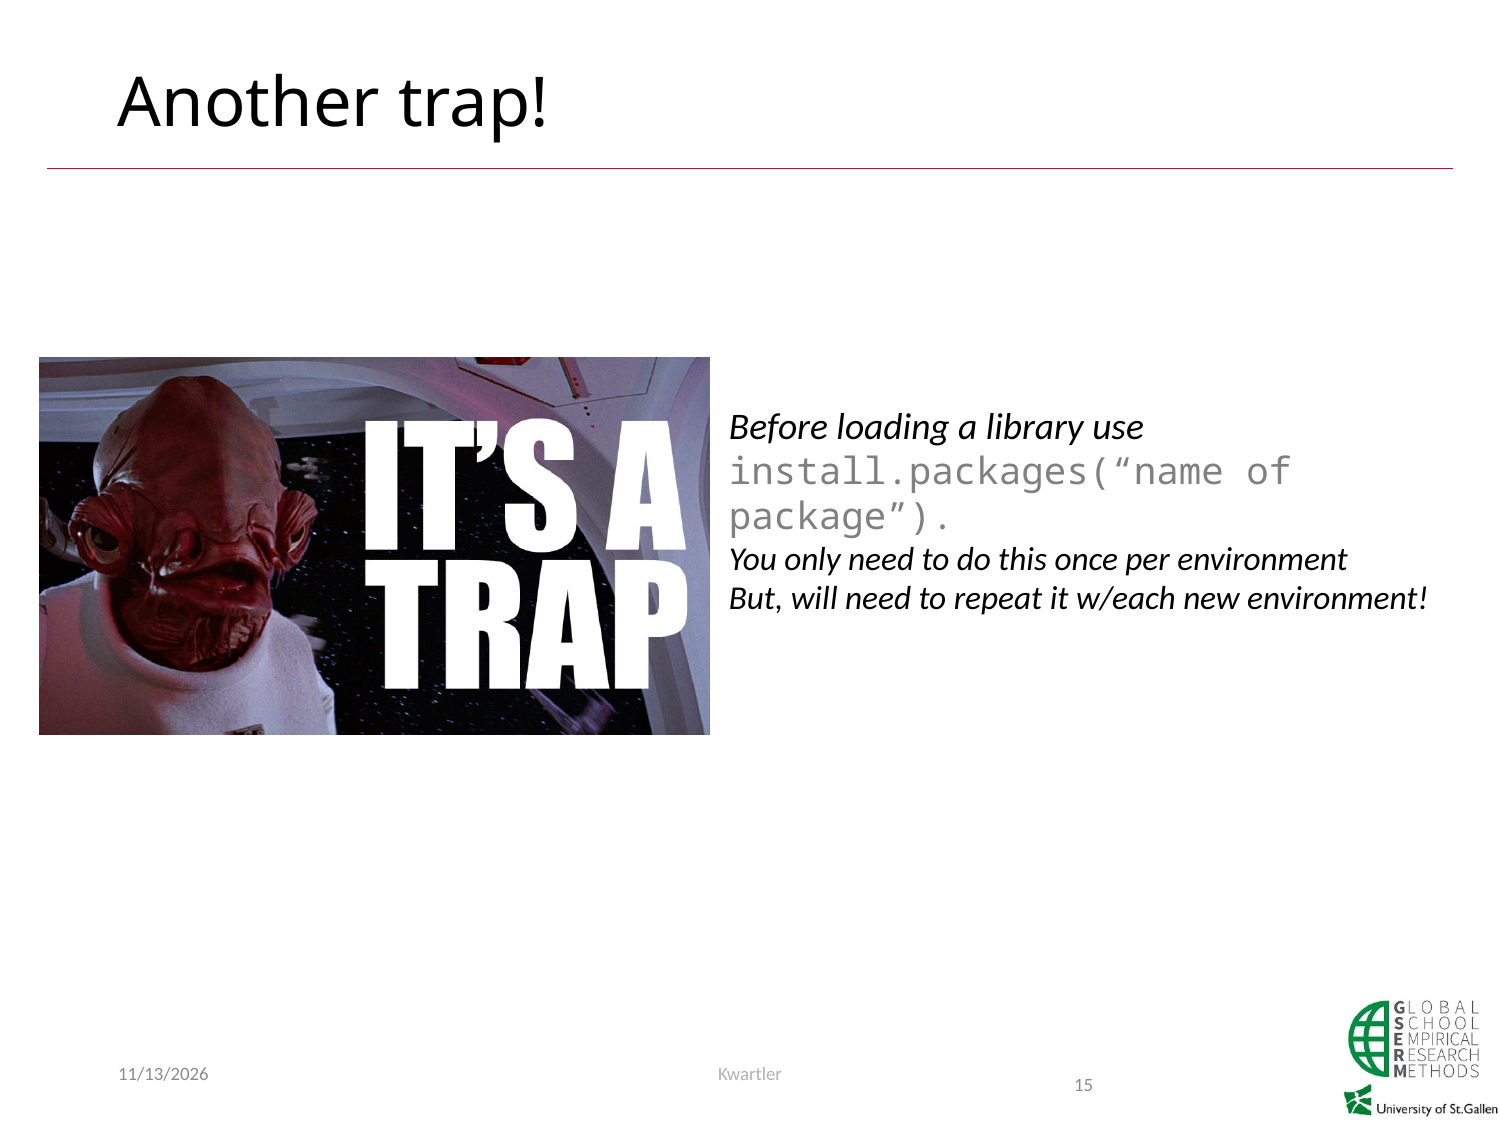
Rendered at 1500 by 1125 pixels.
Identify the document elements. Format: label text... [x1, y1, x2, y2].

footer Kwartler [496, 1042, 1004, 1103]
picture [39, 357, 710, 735]
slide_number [103, 1042, 441, 1103]
slide_number 15 [1059, 1042, 1200, 1103]
text_box Before loading a library use install.packages(“name of package”). You only need to do this once per environment But, will need to repeat it w/each new environment! [714, 394, 1500, 624]
picture [1342, 992, 1500, 1125]
title Another trap! [103, 59, 1397, 157]
